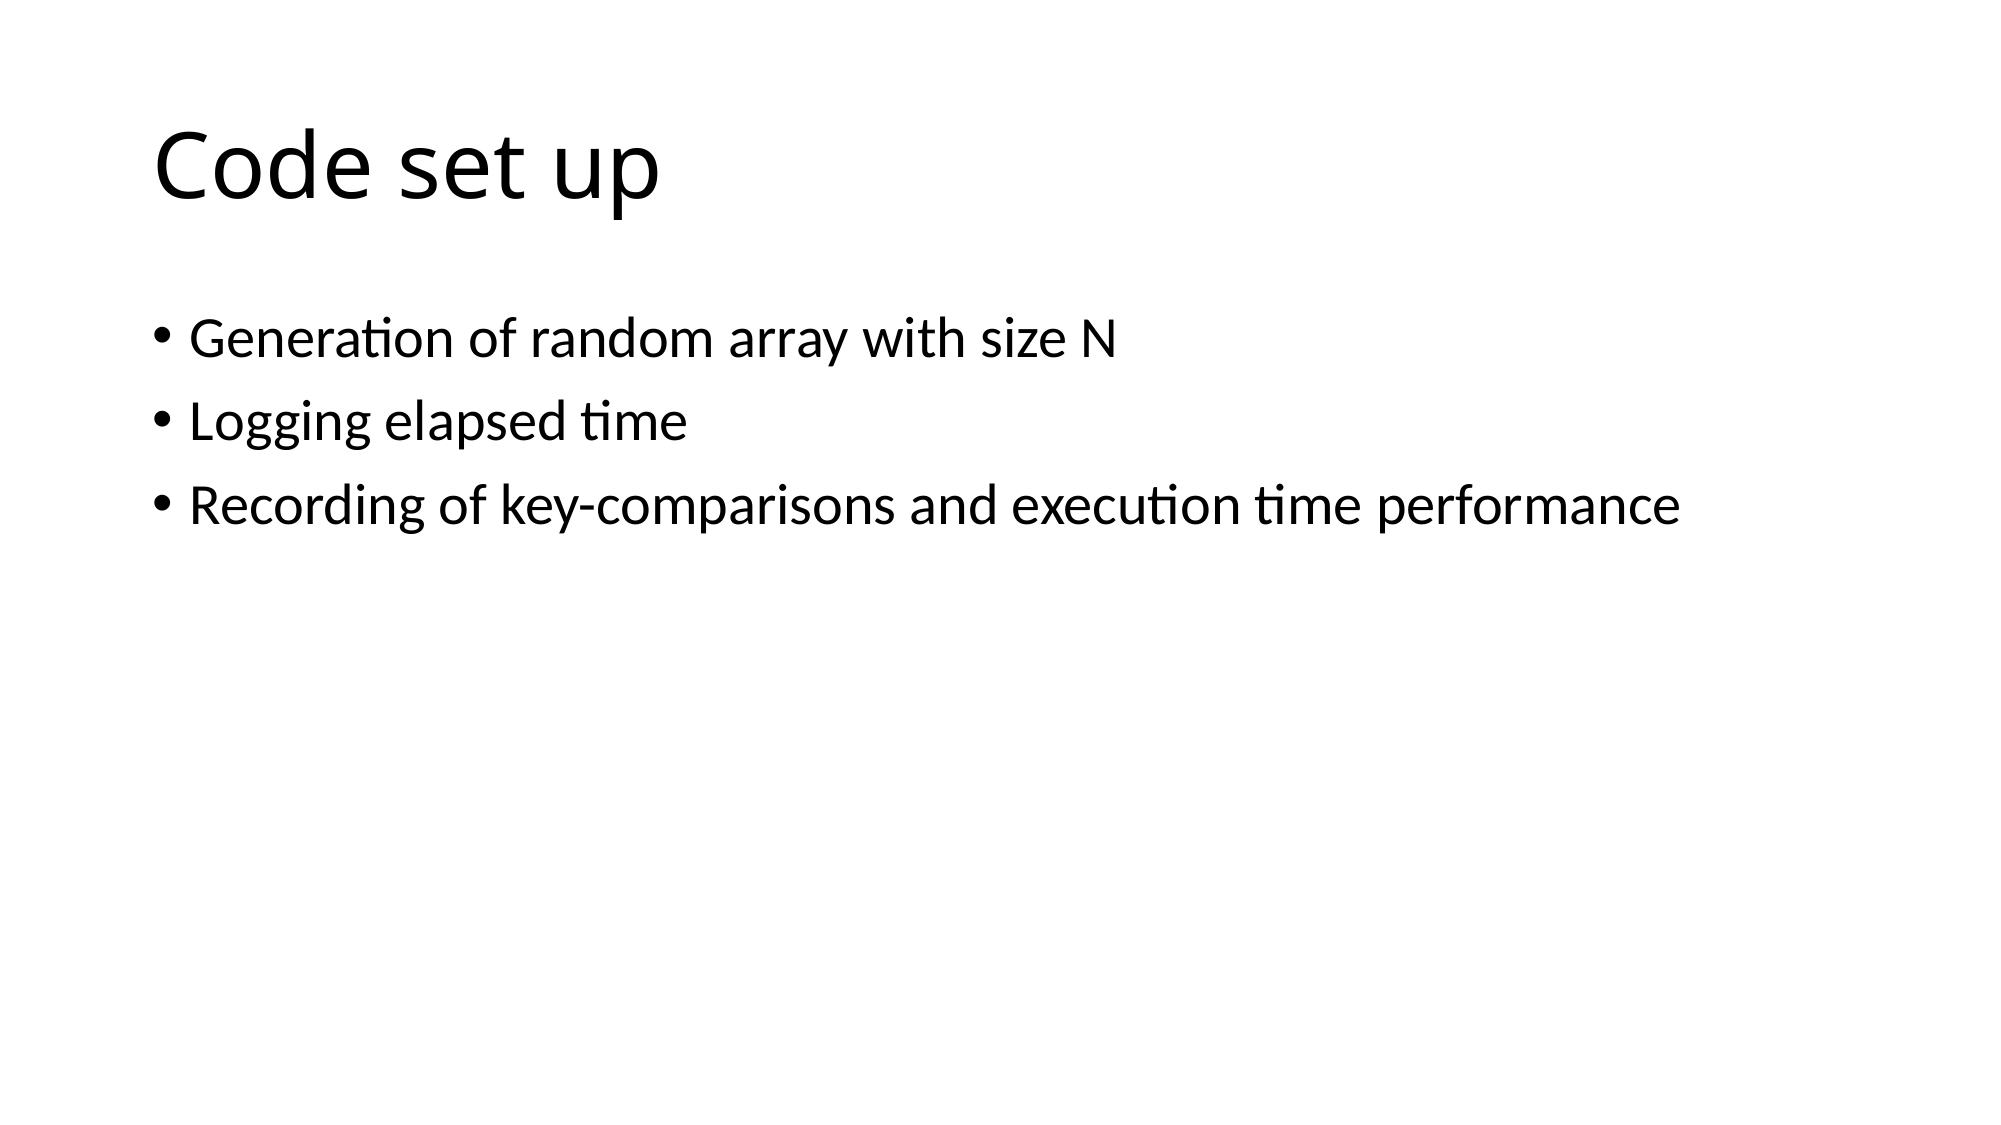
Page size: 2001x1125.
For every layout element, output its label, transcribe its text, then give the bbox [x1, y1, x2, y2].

title Code set up [137, 59, 1863, 278]
list Generation of random array with size N Logging elapsed time Recording of key-comparisons and execution time performance [137, 299, 1863, 1014]
